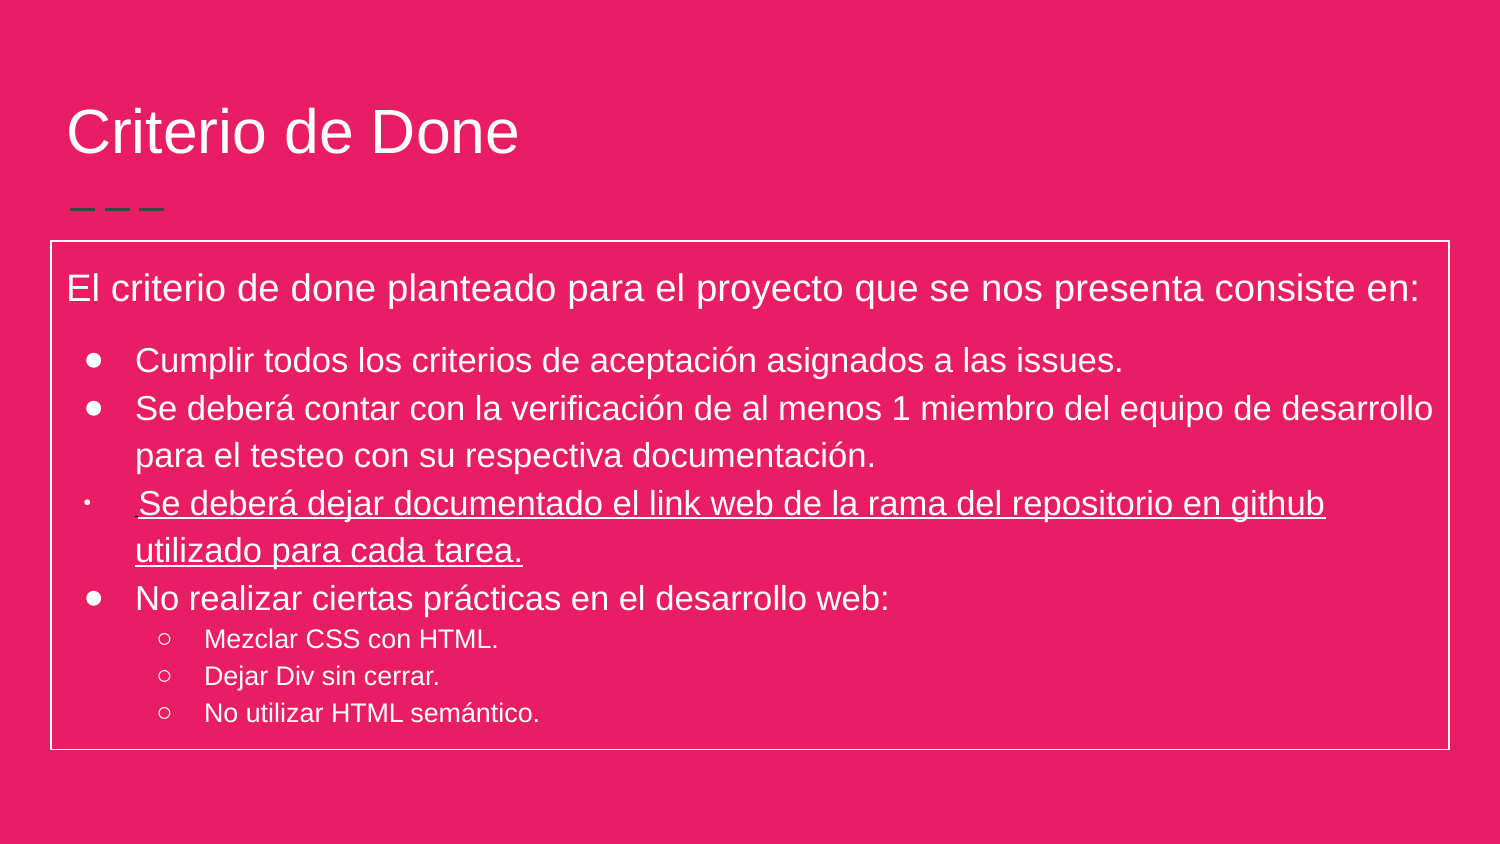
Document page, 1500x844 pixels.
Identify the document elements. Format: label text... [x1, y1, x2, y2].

title Criterio de Done [51, 61, 1449, 182]
list El criterio de done planteado para el proyecto que se nos presenta consiste en: Cumplir todos los criterios de aceptación asignados a las issues. Se deberá contar con la verificación de al menos 1 miembro del equipo de desarrollo para el testeo con su respectiva documentación. Se deberá dejar documentado el link web de la rama del repositorio en github utilizado para cada tarea. No realizar ciertas prácticas en el desarrollo web: Mezclar CSS con HTML. Dejar Div sin cerrar. No utilizar HTML semántico. [51, 240, 1449, 750]
